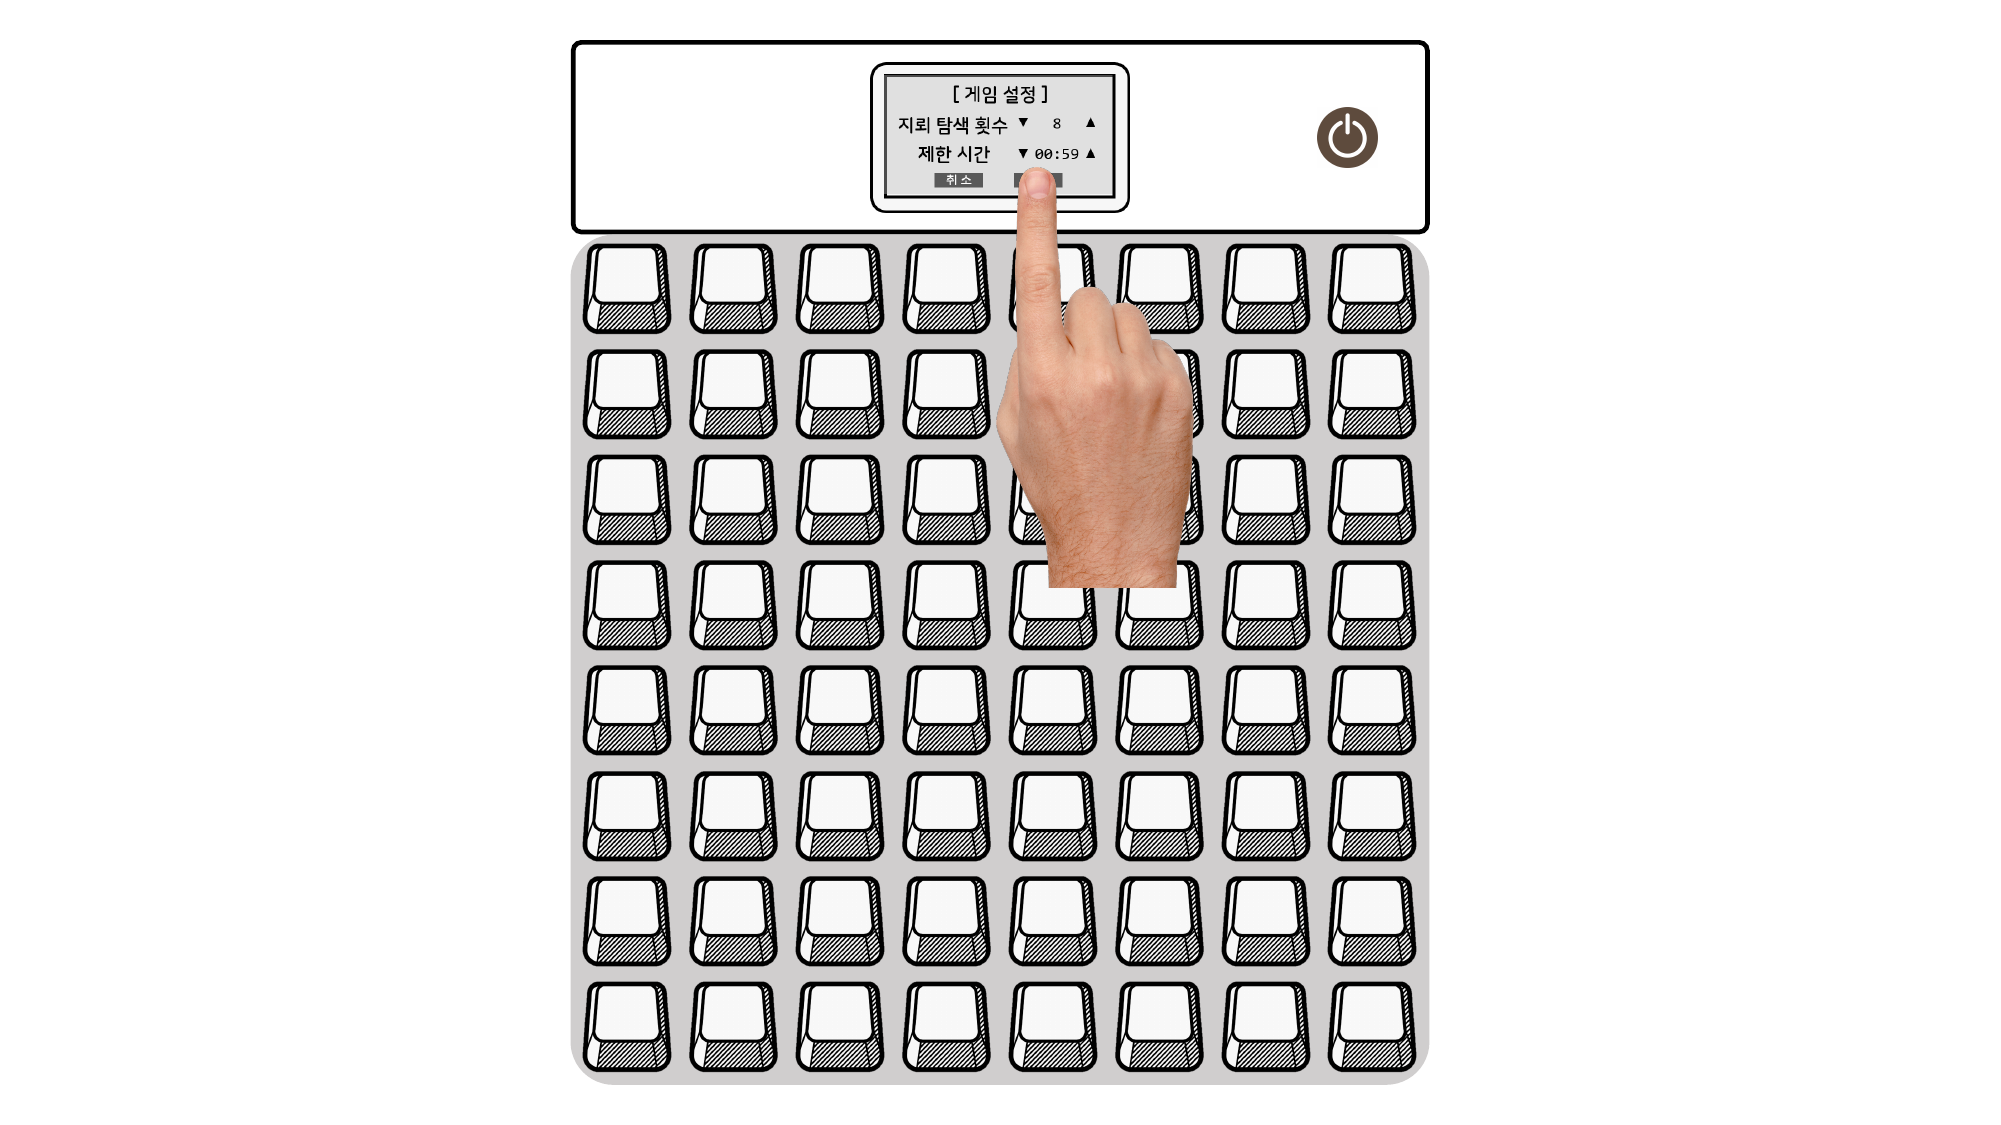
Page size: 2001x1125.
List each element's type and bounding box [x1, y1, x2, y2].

picture [1321, 234, 1421, 444]
picture [682, 445, 783, 655]
picture [575, 234, 676, 444]
picture [788, 656, 889, 1077]
picture [682, 656, 783, 1077]
picture [895, 656, 996, 1077]
picture [1001, 656, 1102, 1077]
picture [575, 445, 676, 655]
picture [1214, 656, 1315, 1077]
picture [1214, 445, 1315, 655]
picture [788, 234, 889, 444]
picture [1317, 107, 1378, 168]
picture [1321, 445, 1421, 655]
picture [575, 656, 676, 1077]
picture [870, 62, 1209, 655]
picture [788, 445, 889, 655]
text_box [572, 236, 1428, 1083]
picture [1108, 656, 1209, 1077]
picture [682, 234, 783, 444]
text_box [573, 42, 1428, 233]
picture [1321, 656, 1421, 1077]
picture [1214, 234, 1315, 444]
